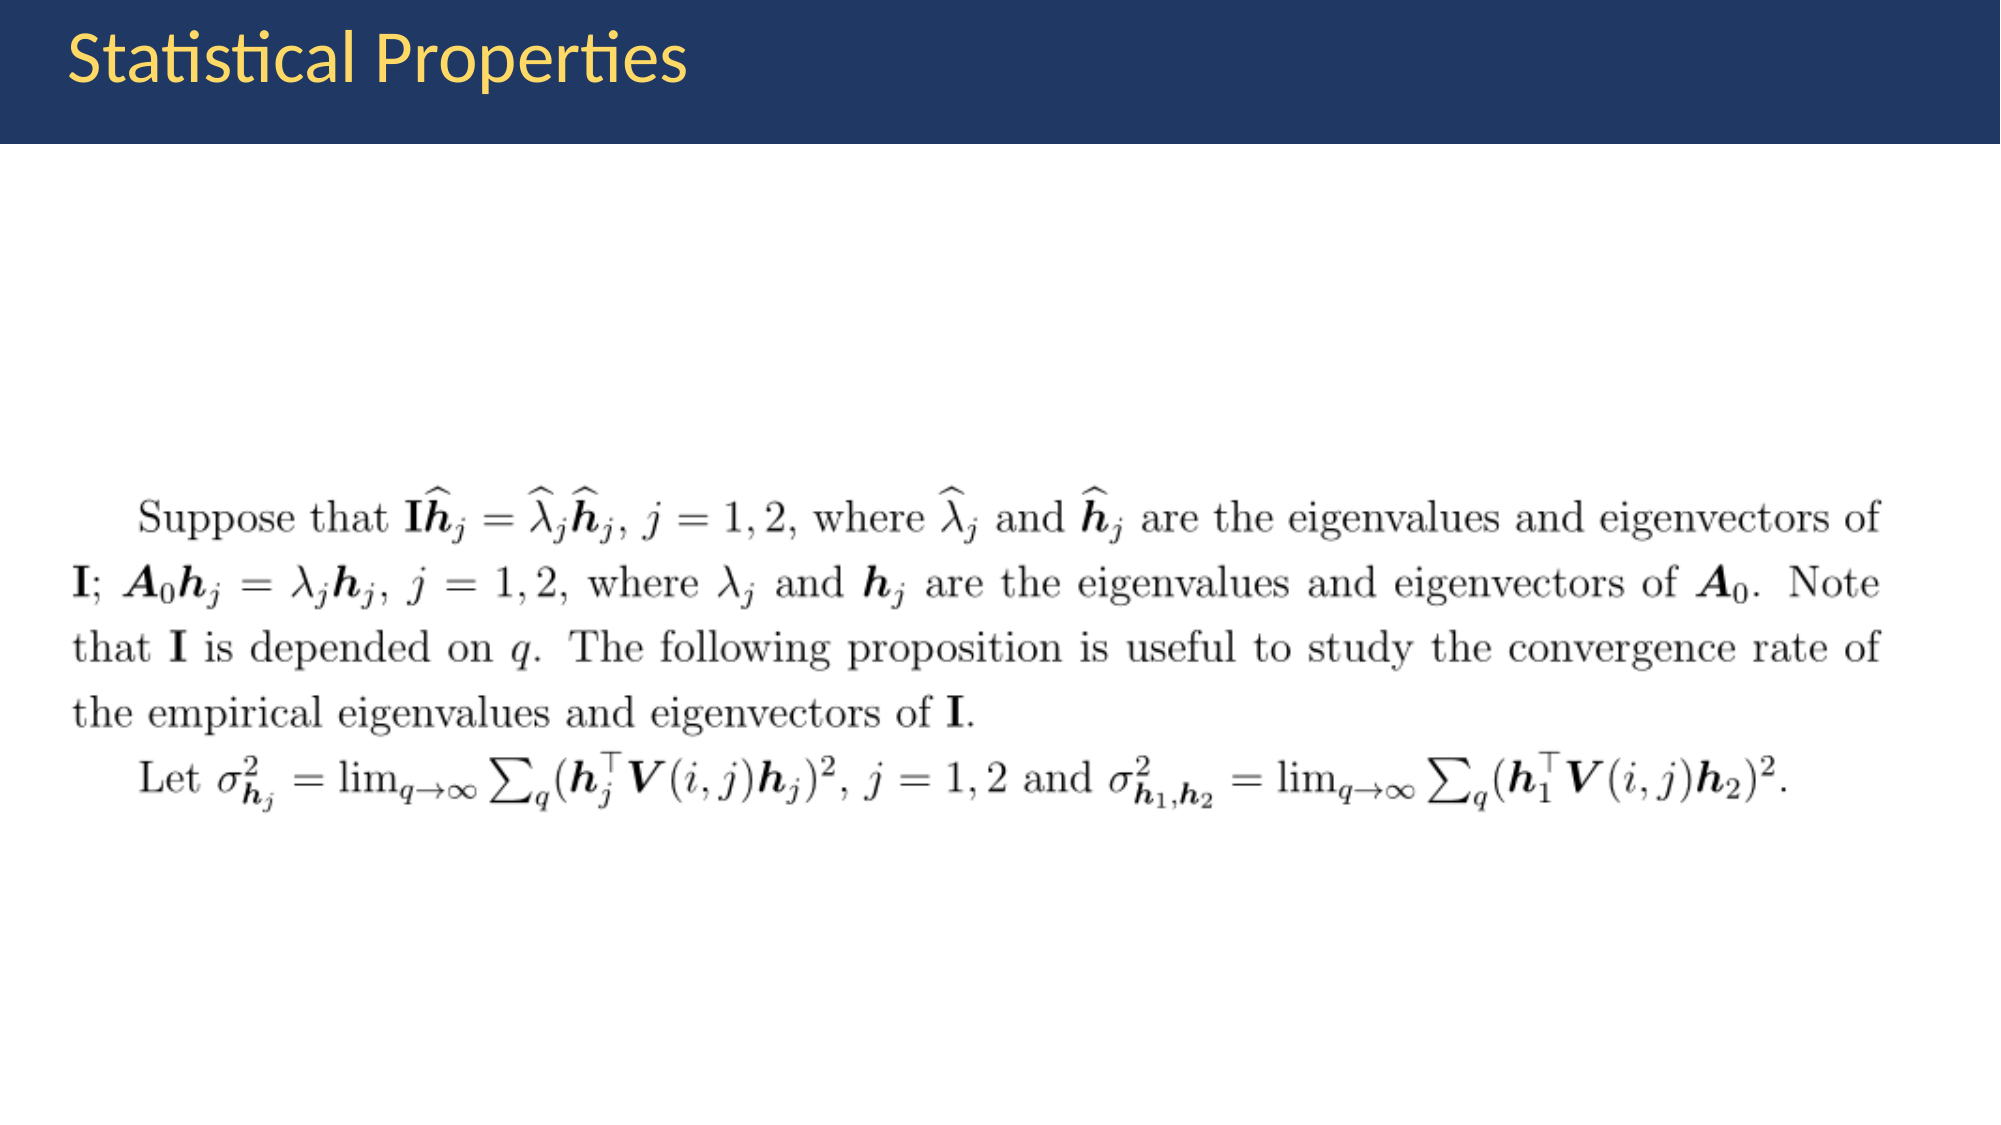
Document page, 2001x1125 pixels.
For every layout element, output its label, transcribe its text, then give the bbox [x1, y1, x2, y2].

text_box [0, 0, 2000, 146]
text_box Statistical Properties [53, 0, 1022, 105]
picture [38, 465, 1981, 849]
